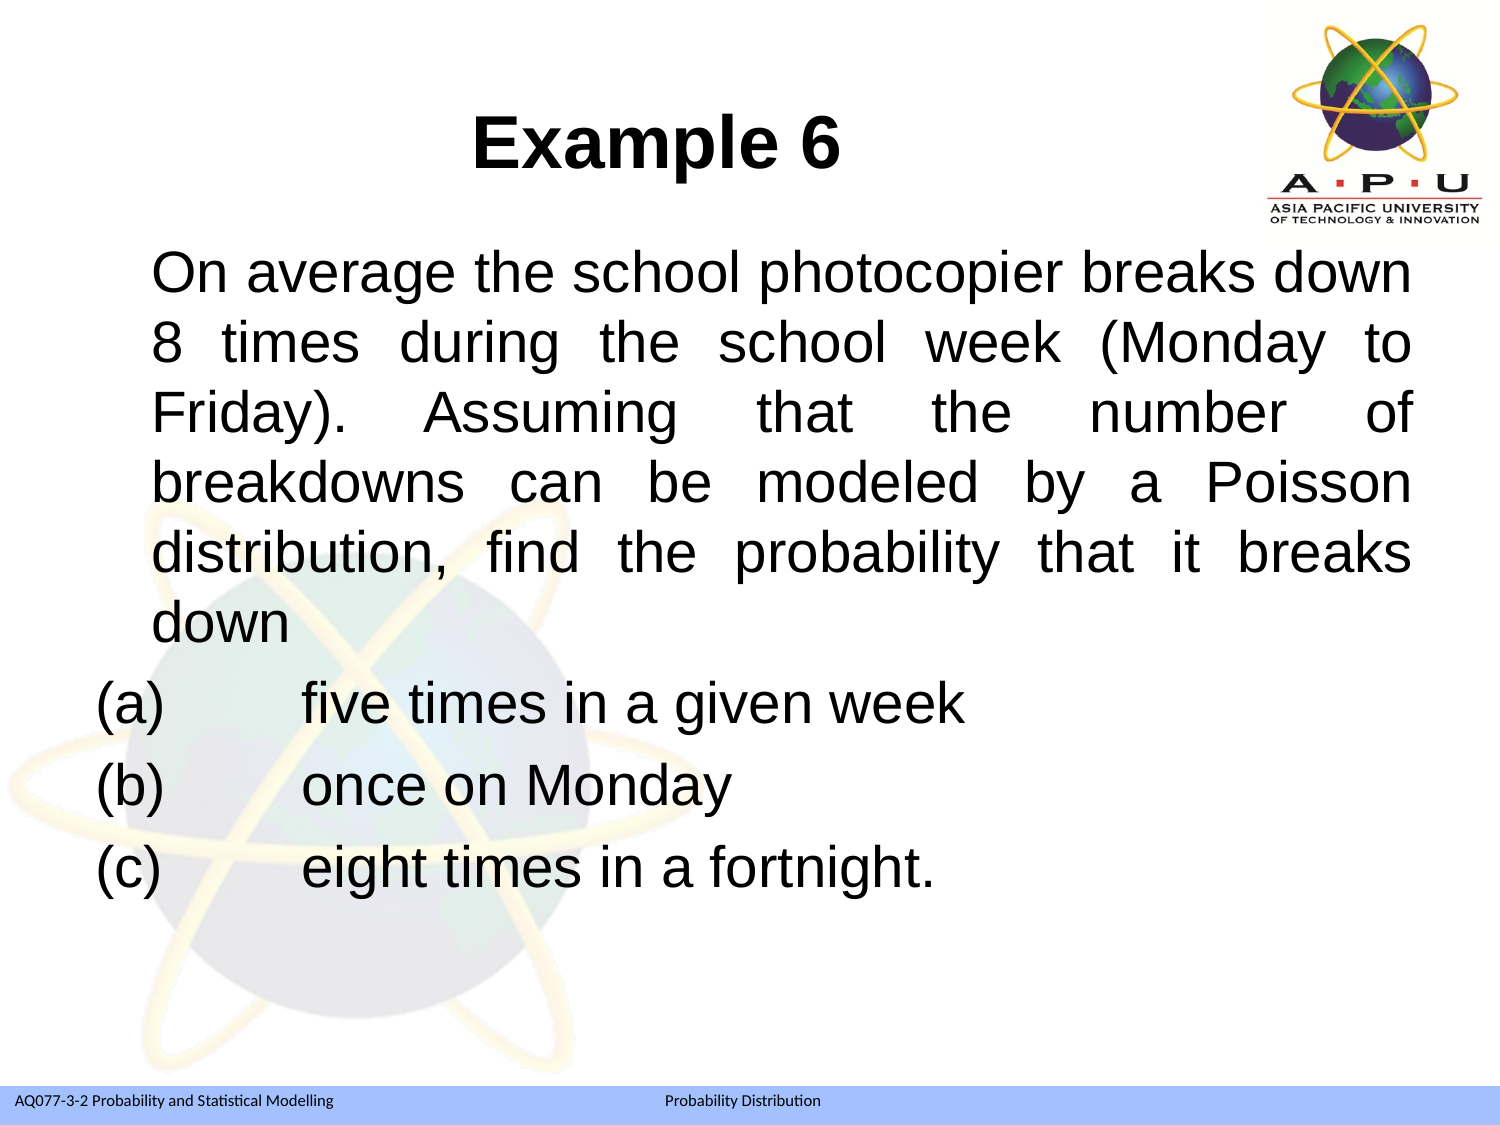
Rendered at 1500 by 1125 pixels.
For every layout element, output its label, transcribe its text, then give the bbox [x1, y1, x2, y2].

list On average the school photocopier breaks down 8 times during the school week (Monday to Friday). Assuming that the number of breakdowns can be modeled by a Poisson distribution, find the probability that it breaks down five times in a given week once on Monday eight times in a fortnight. [79, 226, 1430, 1021]
picture [1251, 0, 1500, 249]
title Example 6 [79, 45, 1235, 226]
